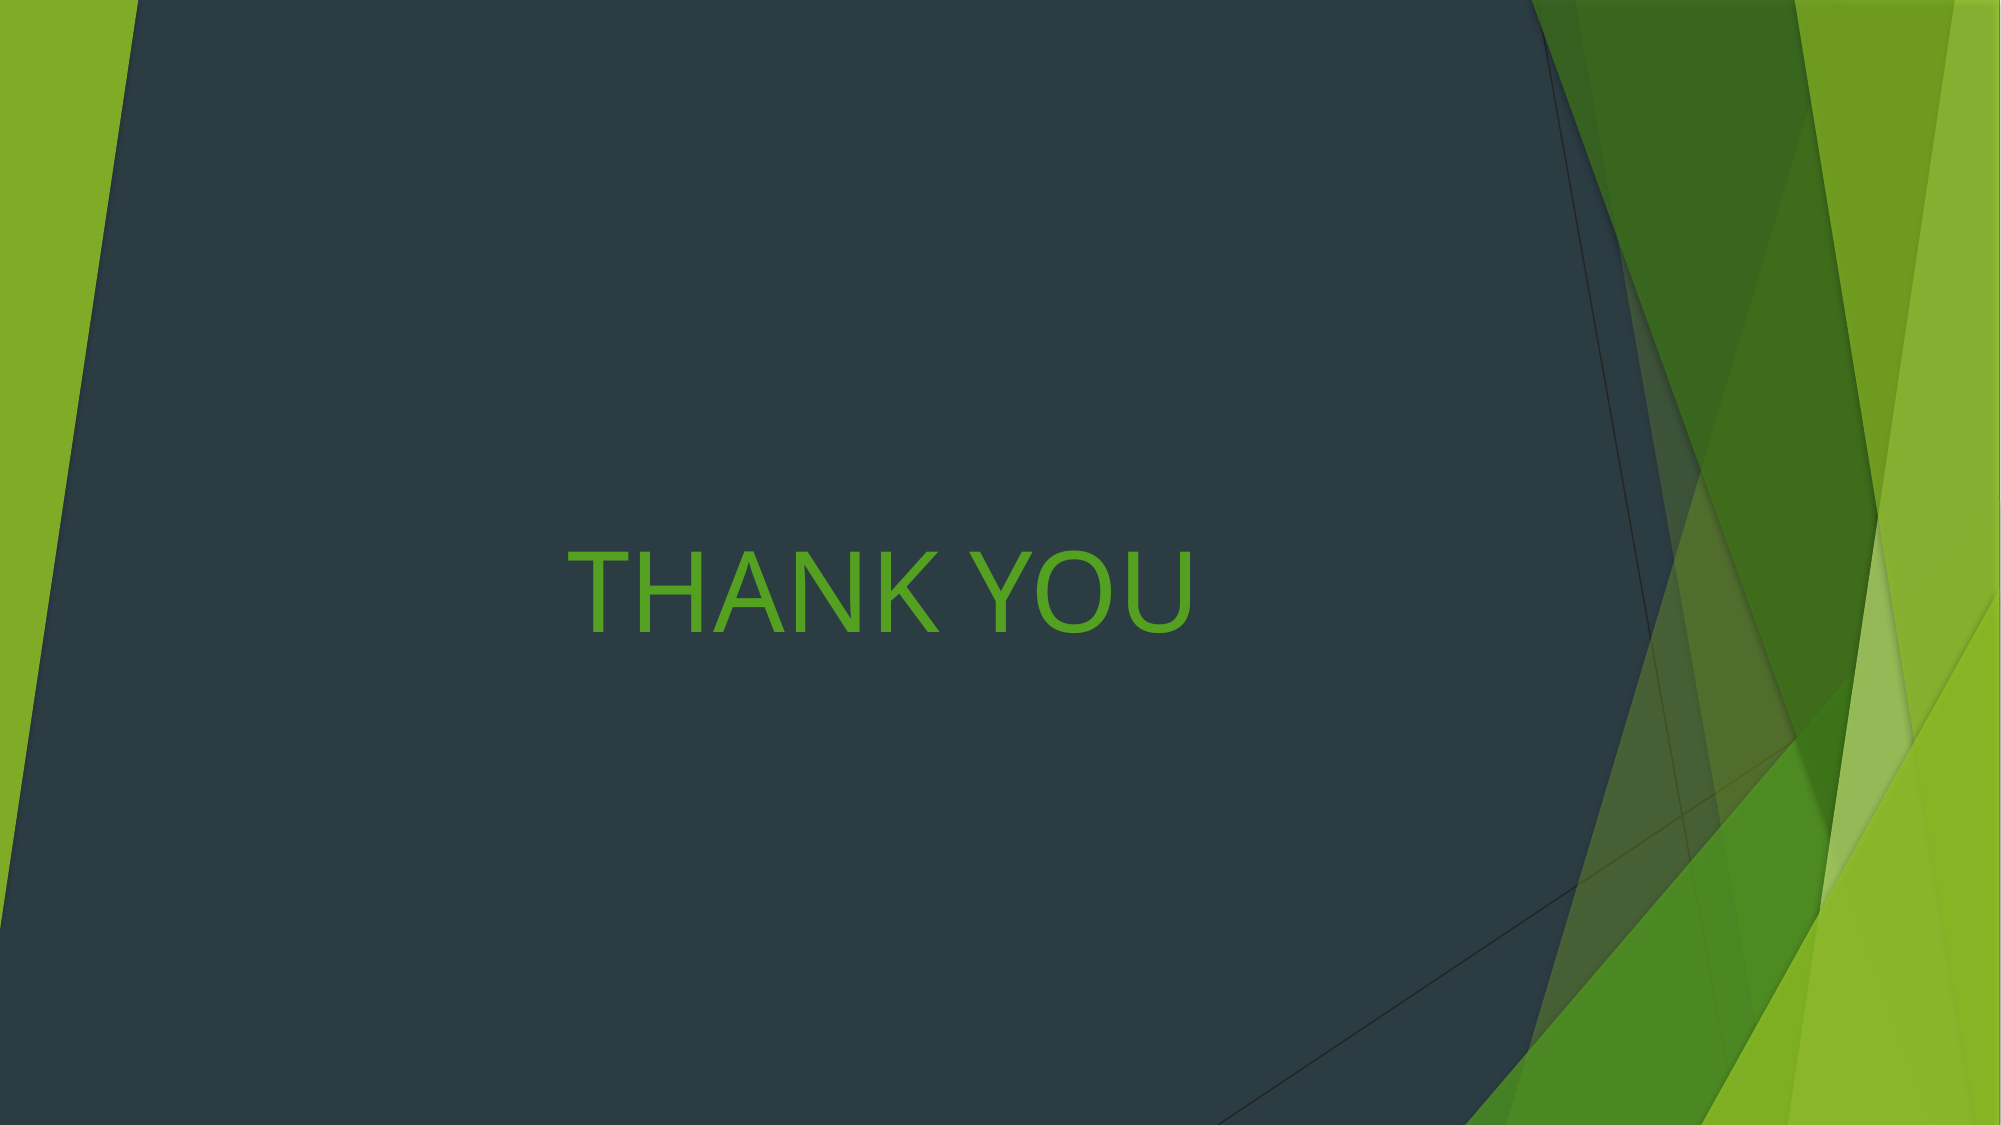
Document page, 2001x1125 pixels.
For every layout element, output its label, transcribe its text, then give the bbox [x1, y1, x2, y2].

title THANK YOU [247, 394, 1522, 665]
